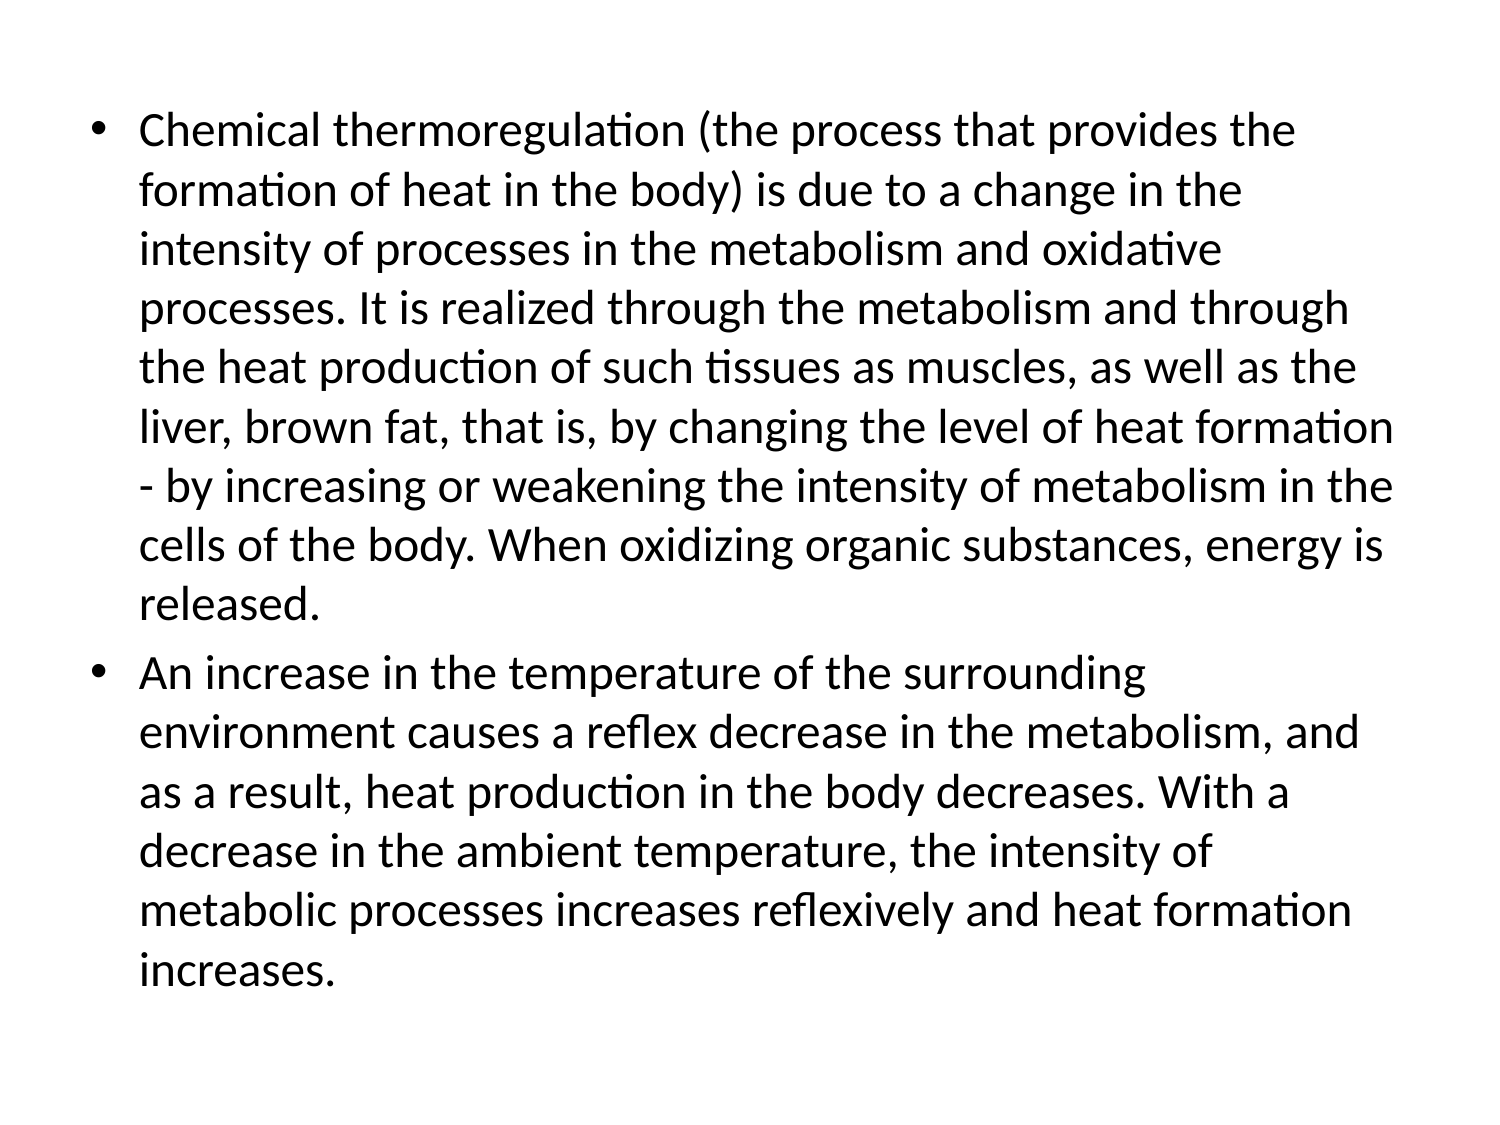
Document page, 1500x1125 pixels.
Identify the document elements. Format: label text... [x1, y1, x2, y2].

list Chemical thermoregulation (the process that provides the formation of heat in the body) is due to a change in the intensity of processes in the metabolism and oxidative processes. It is realized through the metabolism and through the heat production of such tissues as muscles, as well as the liver, brown fat, that is, by changing the level of heat formation - by increasing or weakening the intensity of metabolism in the cells of the body. When oxidizing organic substances, energy is released. An increase in the temperature of the surrounding environment causes a reflex decrease in the metabolism, and as a result, heat production in the body decreases. With a decrease in the ambient temperature, the intensity of metabolic processes increases reflexively and heat formation increases. [75, 90, 1425, 1005]
